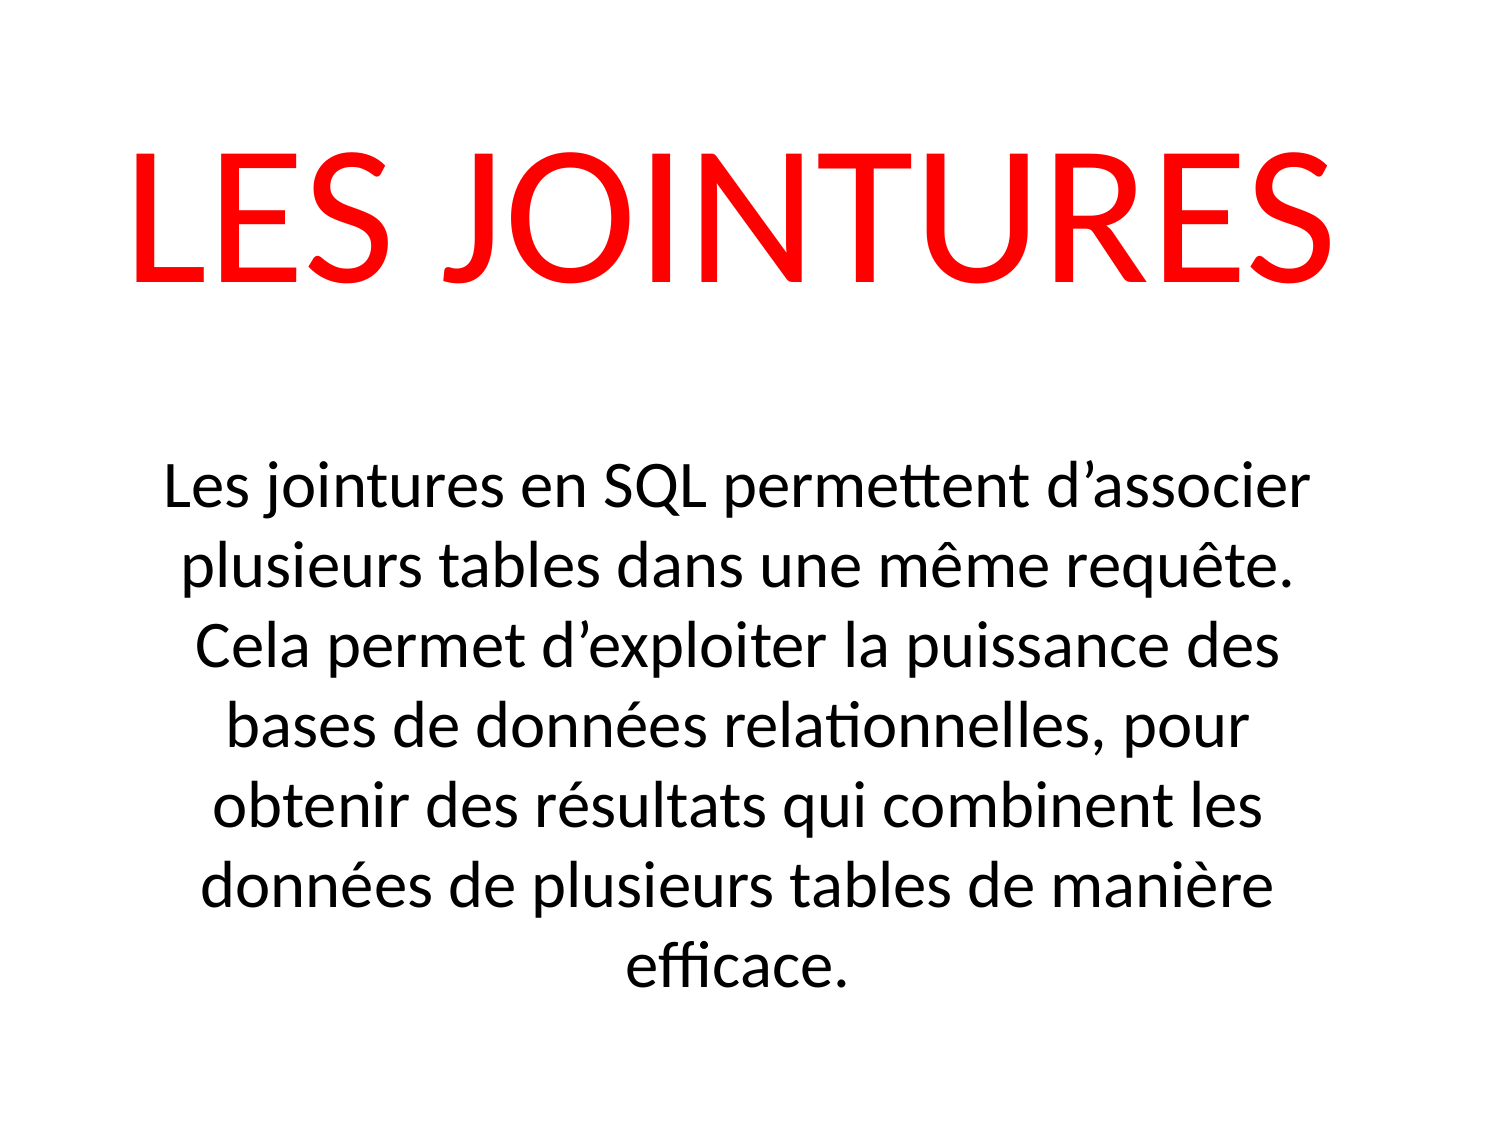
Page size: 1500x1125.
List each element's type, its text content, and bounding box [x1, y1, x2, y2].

title LES JOINTURES [93, 82, 1369, 324]
subtitle Les jointures en SQL permettent d’associer plusieurs tables dans une même requête. Cela permet d’exploiter la puissance des bases de données relationnelles, pour obtenir des résultats qui combinent les données de plusieurs tables de manière efficace. [117, 433, 1360, 1020]
